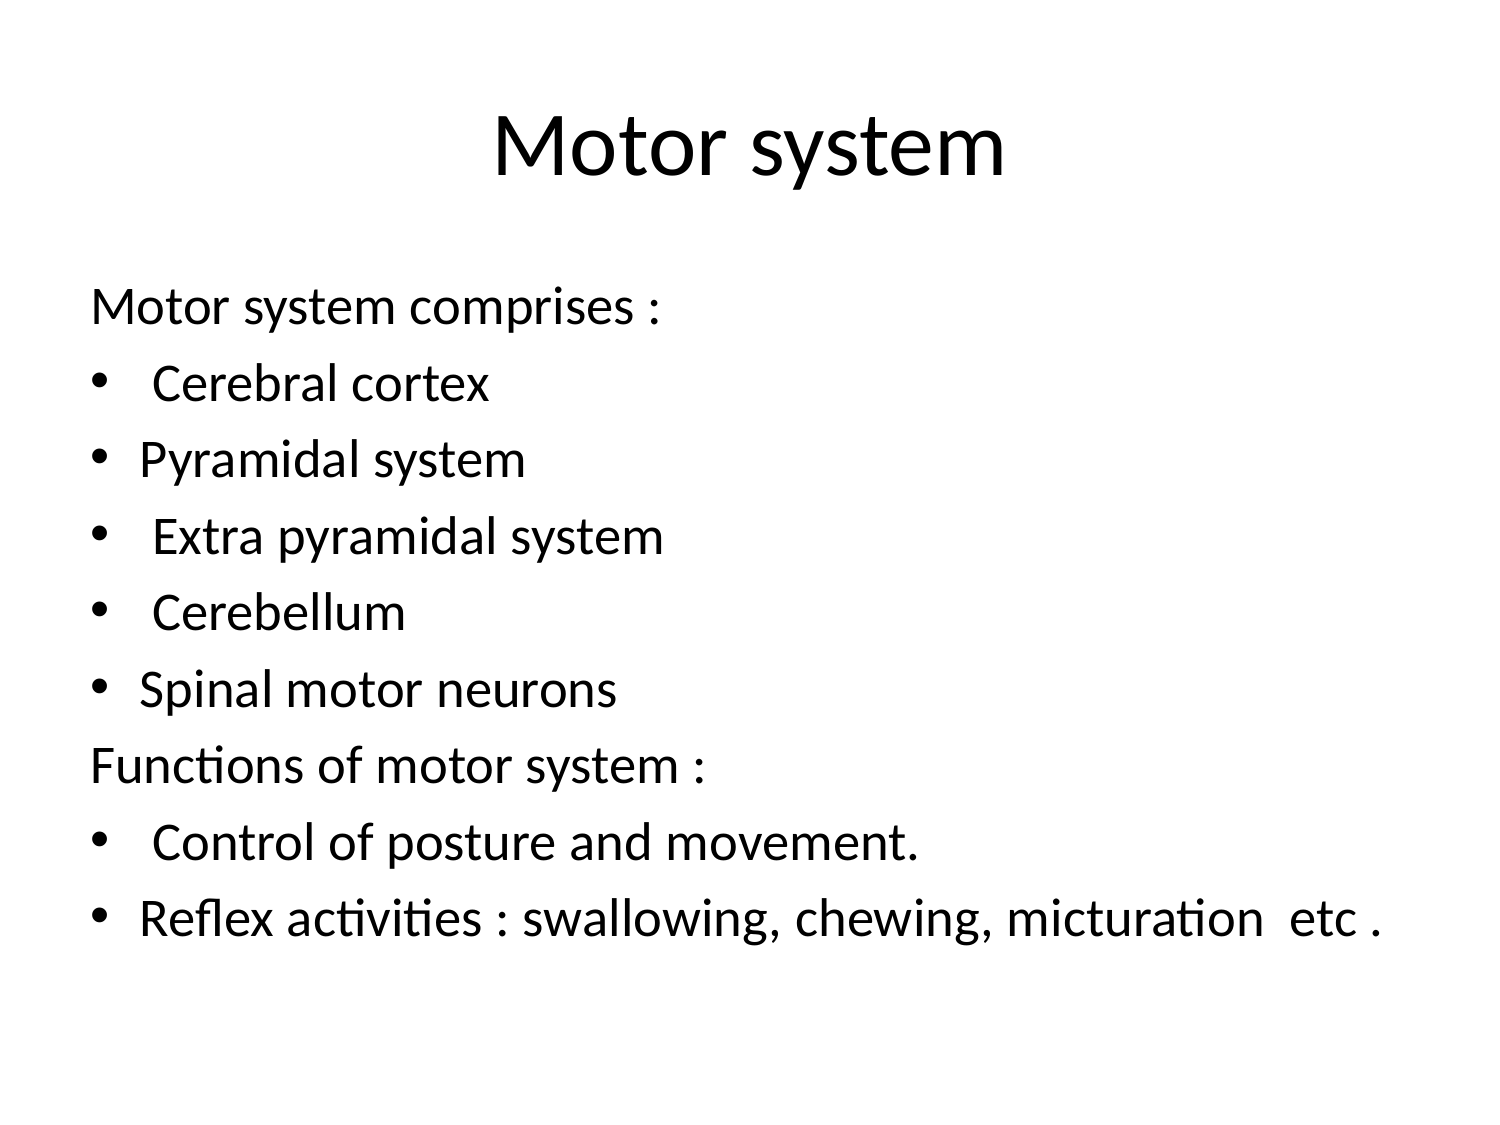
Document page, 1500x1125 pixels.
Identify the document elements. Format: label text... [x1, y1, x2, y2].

list Motor system comprises : Cerebral cortex Pyramidal system Extra pyramidal system Cerebellum Spinal motor neurons Functions of motor system : Control of posture and movement. Reflex activities : swallowing, chewing, micturation etc . [75, 262, 1425, 1005]
title Motor system [75, 45, 1425, 233]
